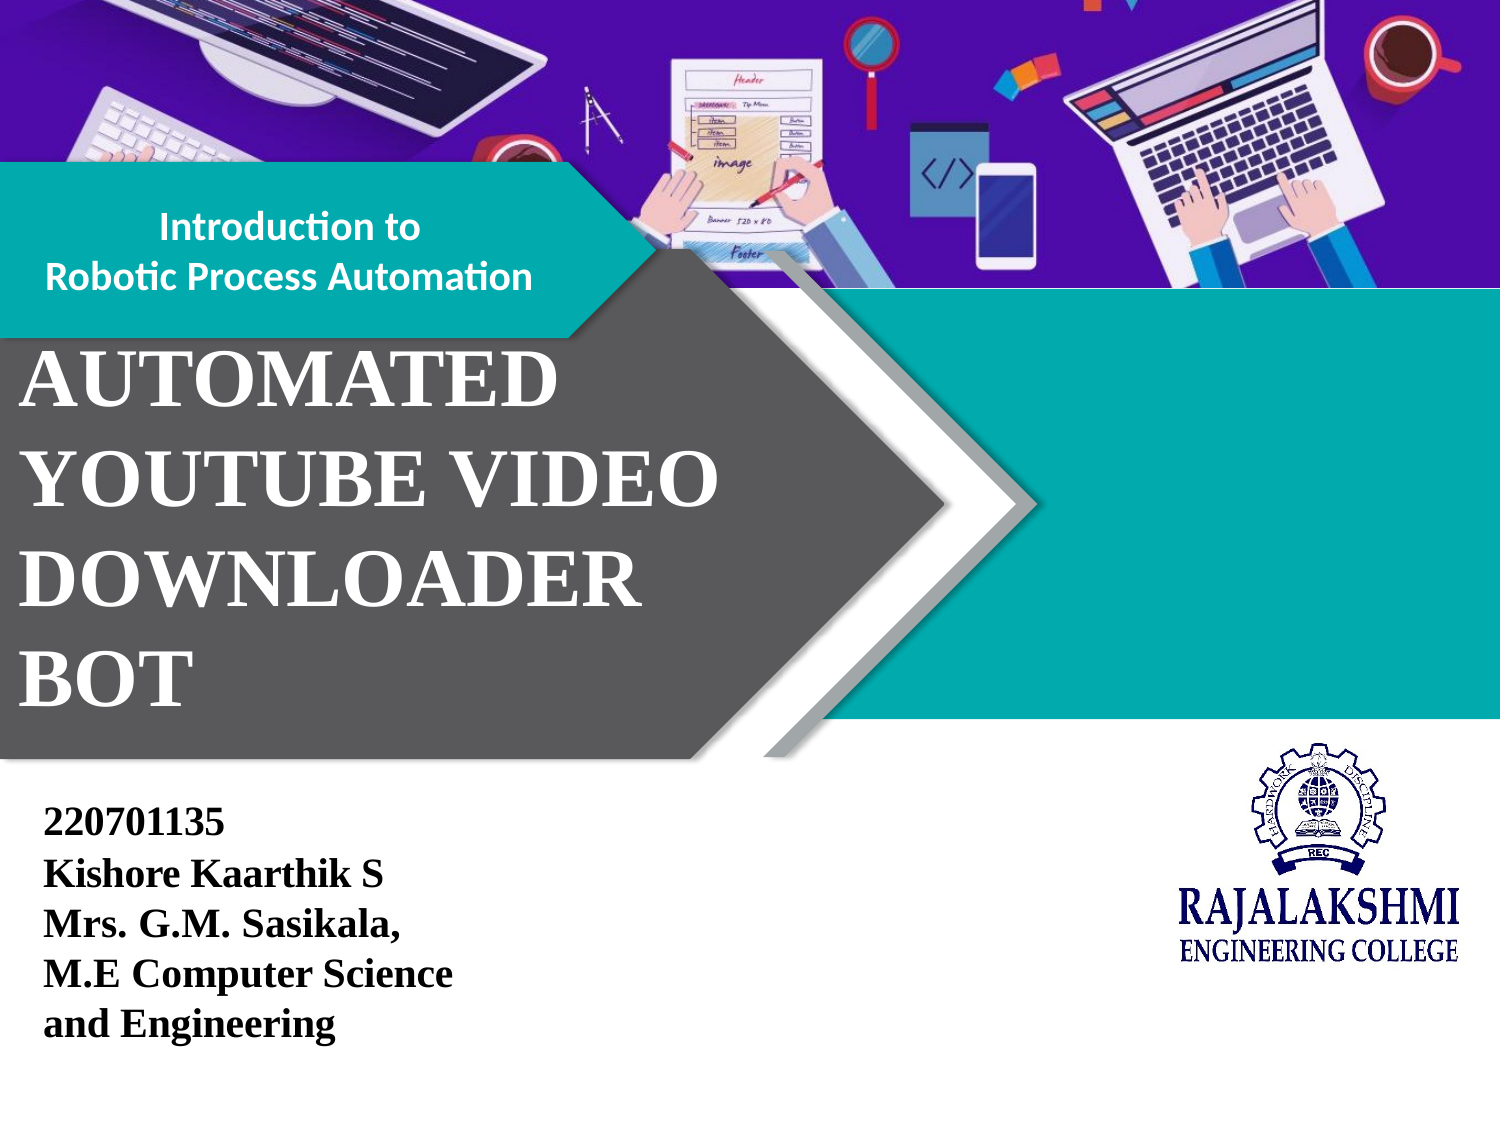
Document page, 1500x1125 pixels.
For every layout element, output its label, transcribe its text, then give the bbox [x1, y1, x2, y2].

text_box 220701135 Kishore Kaarthik S Mrs. G.M. Sasikala, M.E Computer Science and Engineering [41, 791, 671, 1047]
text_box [0, 0, 1500, 768]
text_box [760, 242, 1466, 970]
